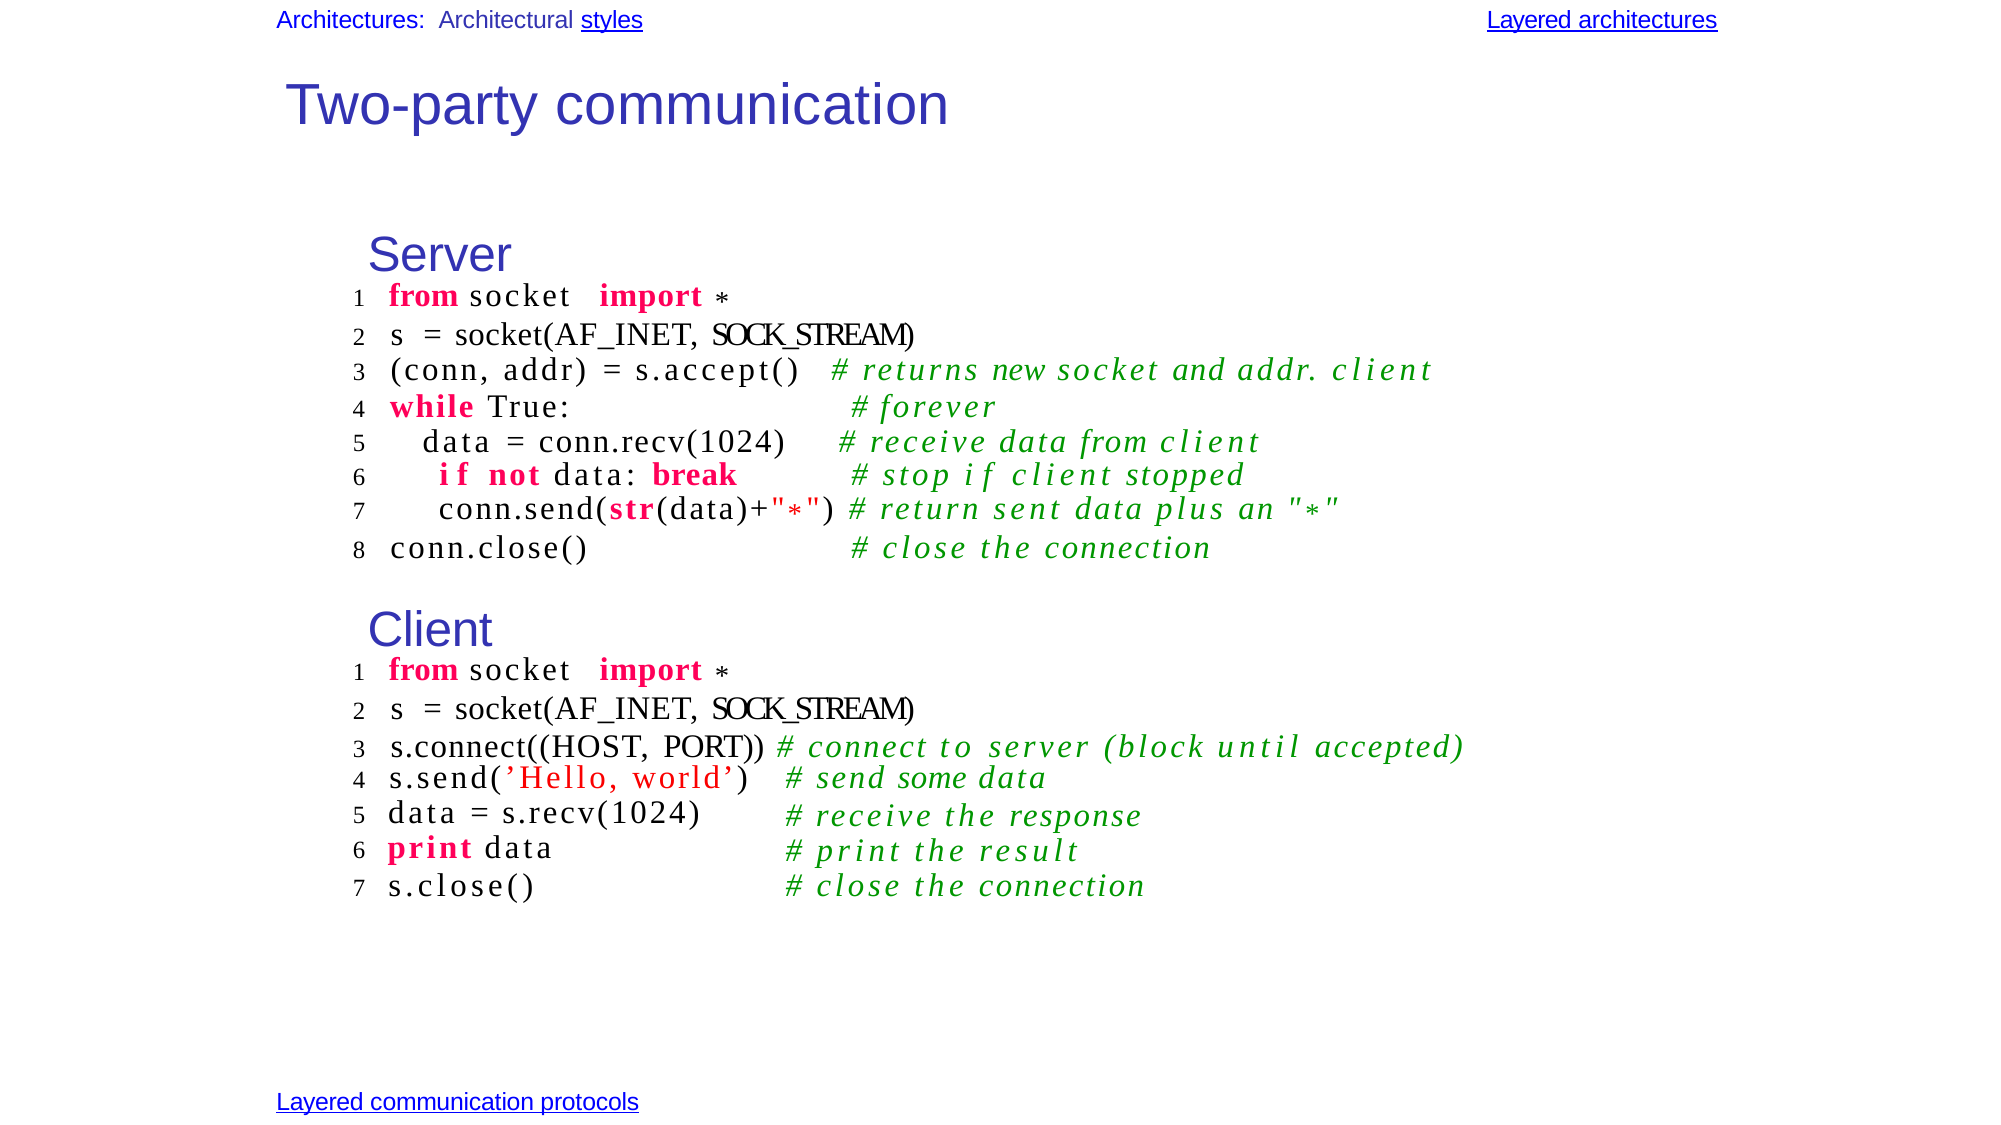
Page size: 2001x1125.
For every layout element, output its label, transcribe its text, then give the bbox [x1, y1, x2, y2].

text_box data = conn.recv(1024) # receive data from client [418, 416, 1272, 424]
text_box Layered communication protocols [272, 1082, 649, 1116]
text_box Server 1 from socket import * 2 s = socket(AF_INET, SOCK_STREAM) 3 (conn, addr) = s.accept() # returns new socket and addr. client 4 while True: # forever [336, 220, 1465, 425]
text_box Layered architectures [1482, 0, 1728, 34]
text_box # send some data # receive the response # print the result # close the connection [781, 754, 1157, 903]
text_box Architectures: Architectural styles [272, 0, 652, 34]
text_box 4 s.send(’Hello, world’) 5 data = s.recv(1024) 6 print data 7 s.close() [348, 753, 761, 903]
text_box 8 conn.close() # close the connection Client 1 from socket import * 2 s = socket(AF_INET, SOCK_STREAM) 3 s.connect((HOST, PORT)) # connect to server (block until accepted) [336, 500, 1497, 764]
text_box Two-party communication [281, 61, 963, 137]
text_box 5 6 if not data: break # stop if client stopped 7 conn.send(str(data)+"*") # return sent data plus an "*" [336, 424, 1354, 500]
